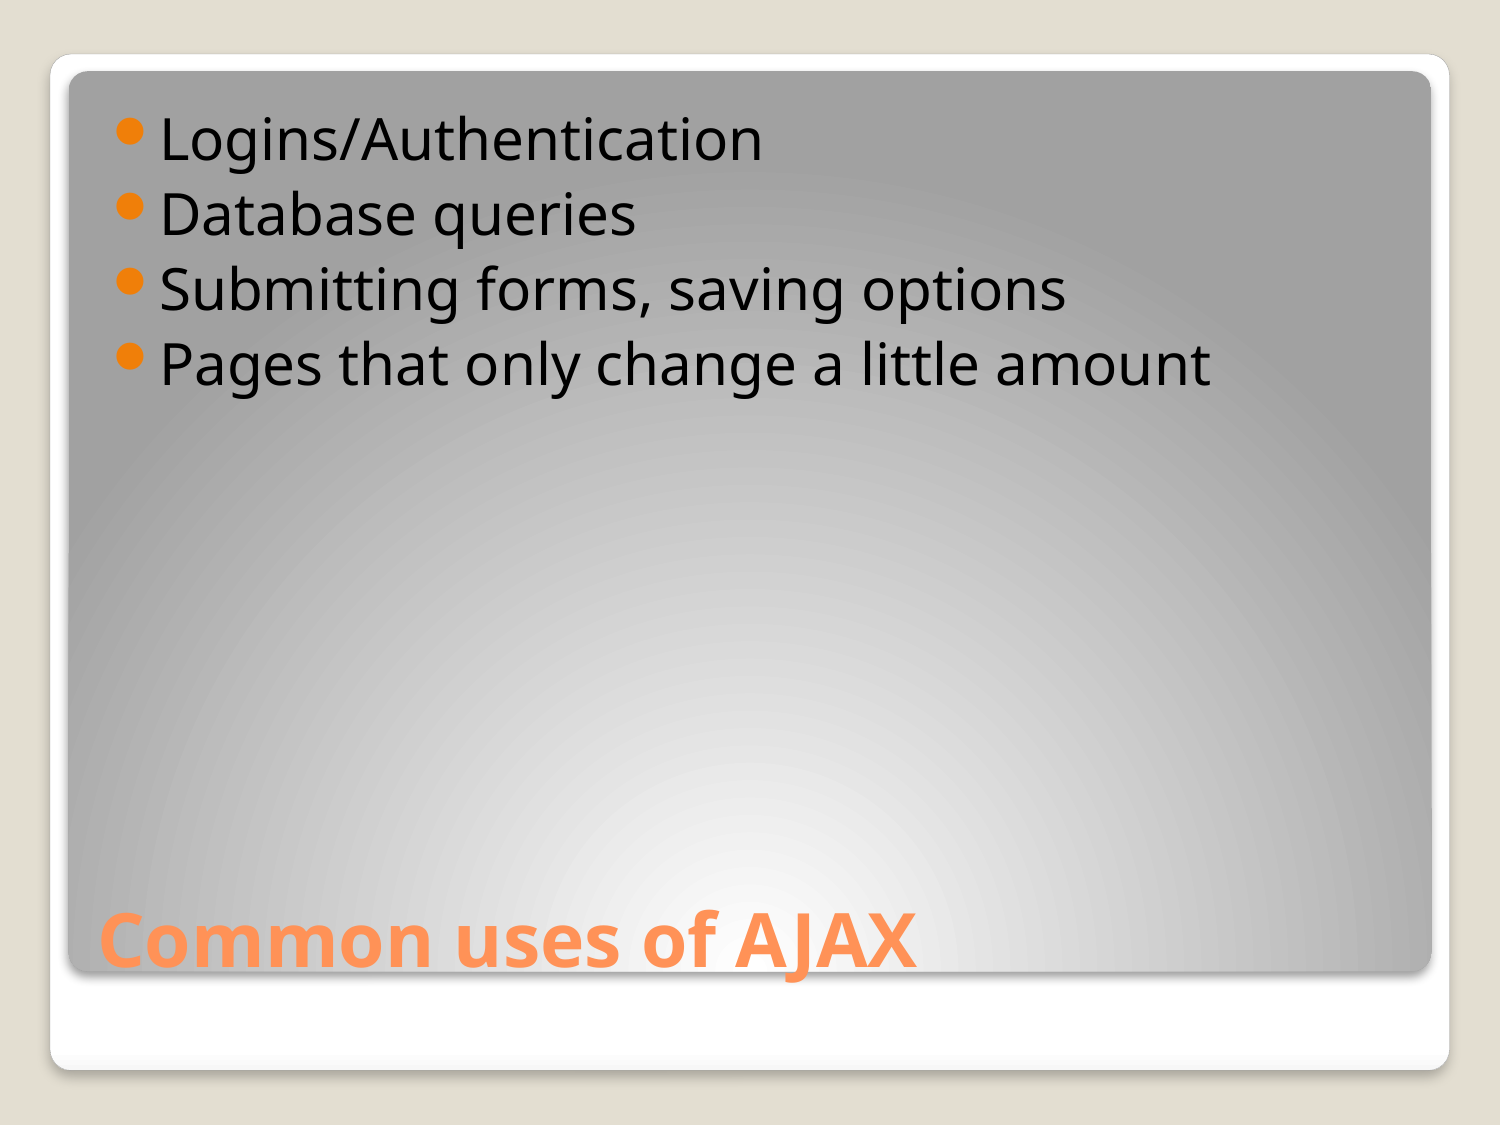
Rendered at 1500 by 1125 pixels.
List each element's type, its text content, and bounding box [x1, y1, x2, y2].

title Common uses of AJAX [82, 817, 1425, 990]
list Logins/Authentication Database queries Submitting forms, saving options Pages that only change a little amount [82, 86, 1425, 774]
